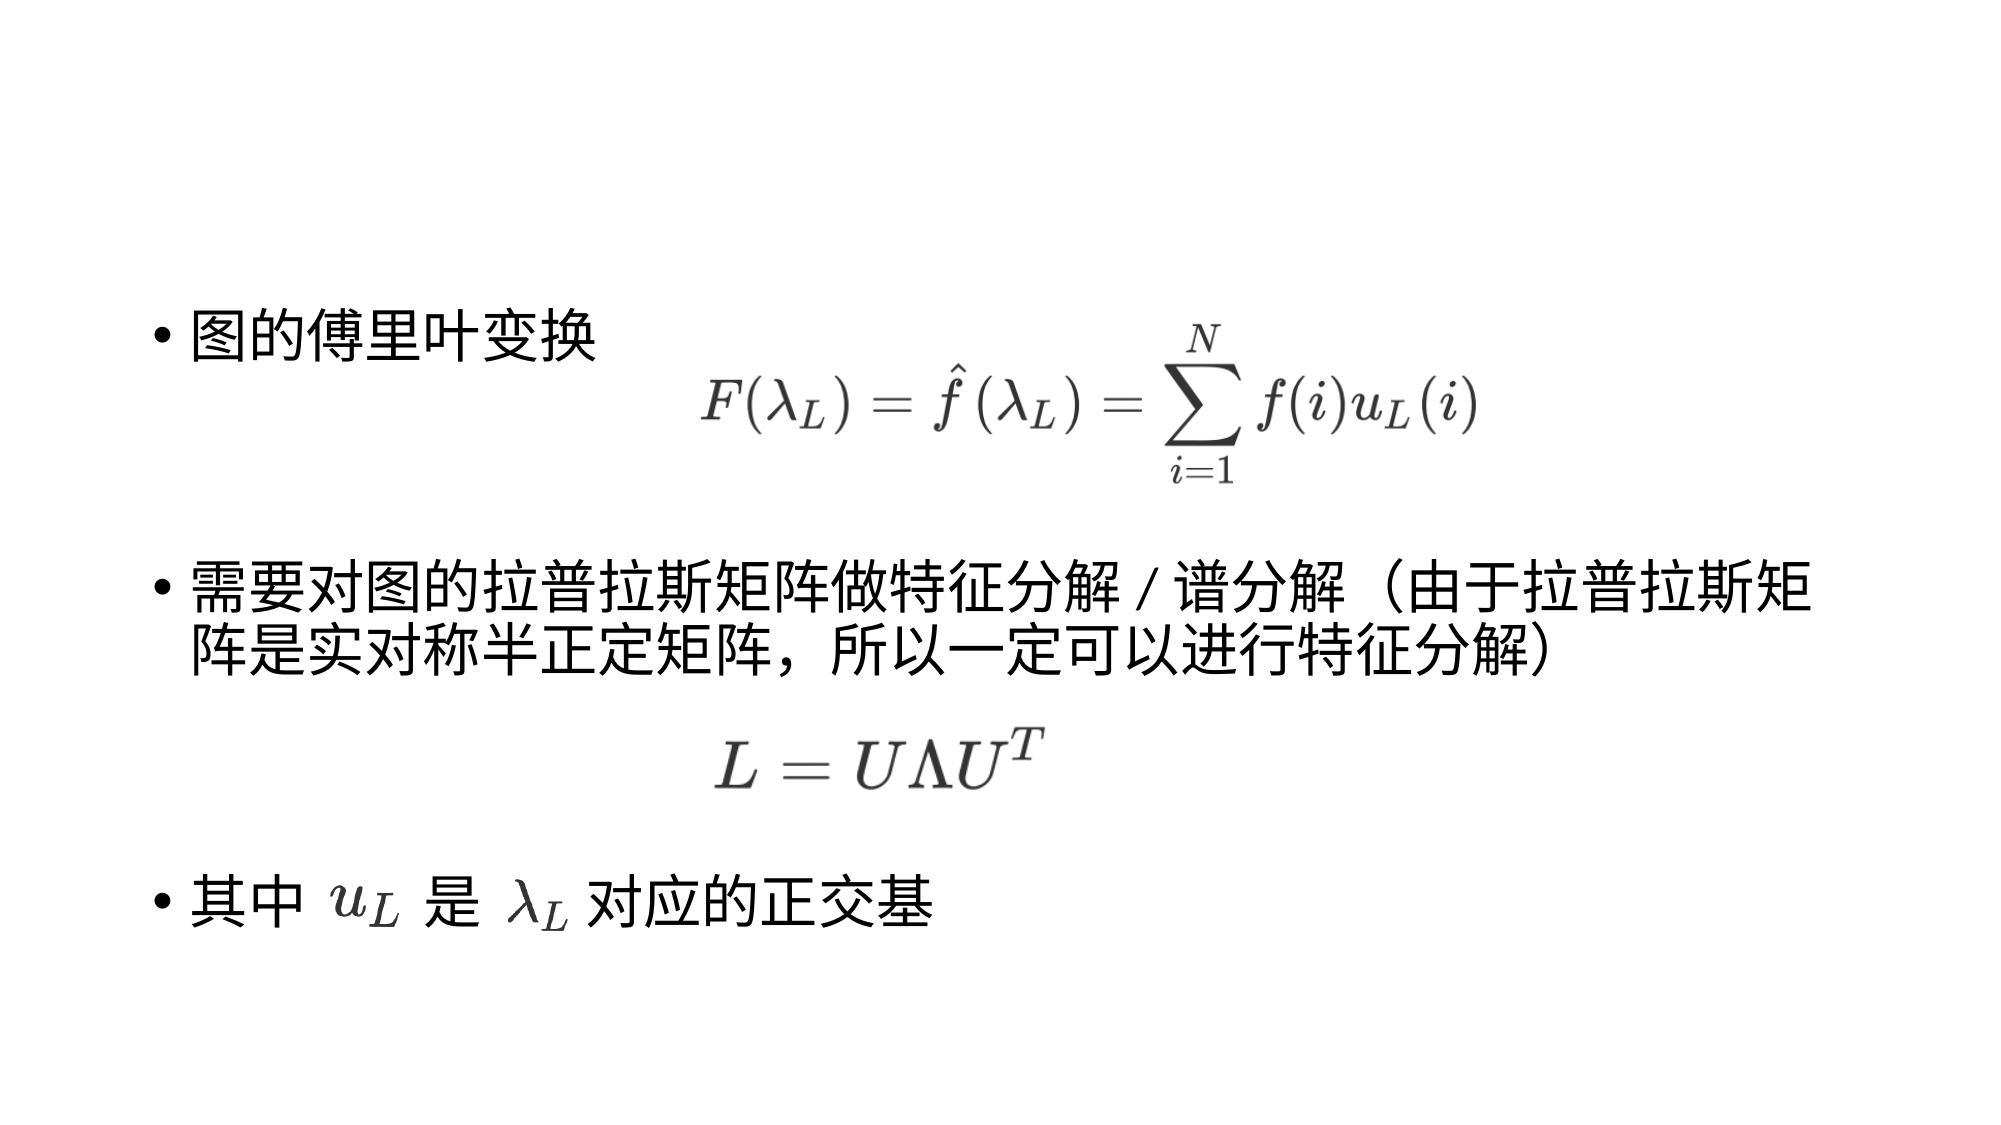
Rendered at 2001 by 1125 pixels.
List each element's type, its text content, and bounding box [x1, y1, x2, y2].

picture [687, 703, 1064, 819]
picture [502, 871, 572, 946]
list 图的傅里叶变换 需要对图的拉普拉斯矩阵做特征分解/谱分解（由于拉普拉斯矩阵是实对称半正定矩阵，所以一定可以进行特征分解） 其中 是 对应的正交基 [137, 299, 1863, 1014]
picture [323, 871, 405, 948]
picture [673, 299, 1511, 524]
